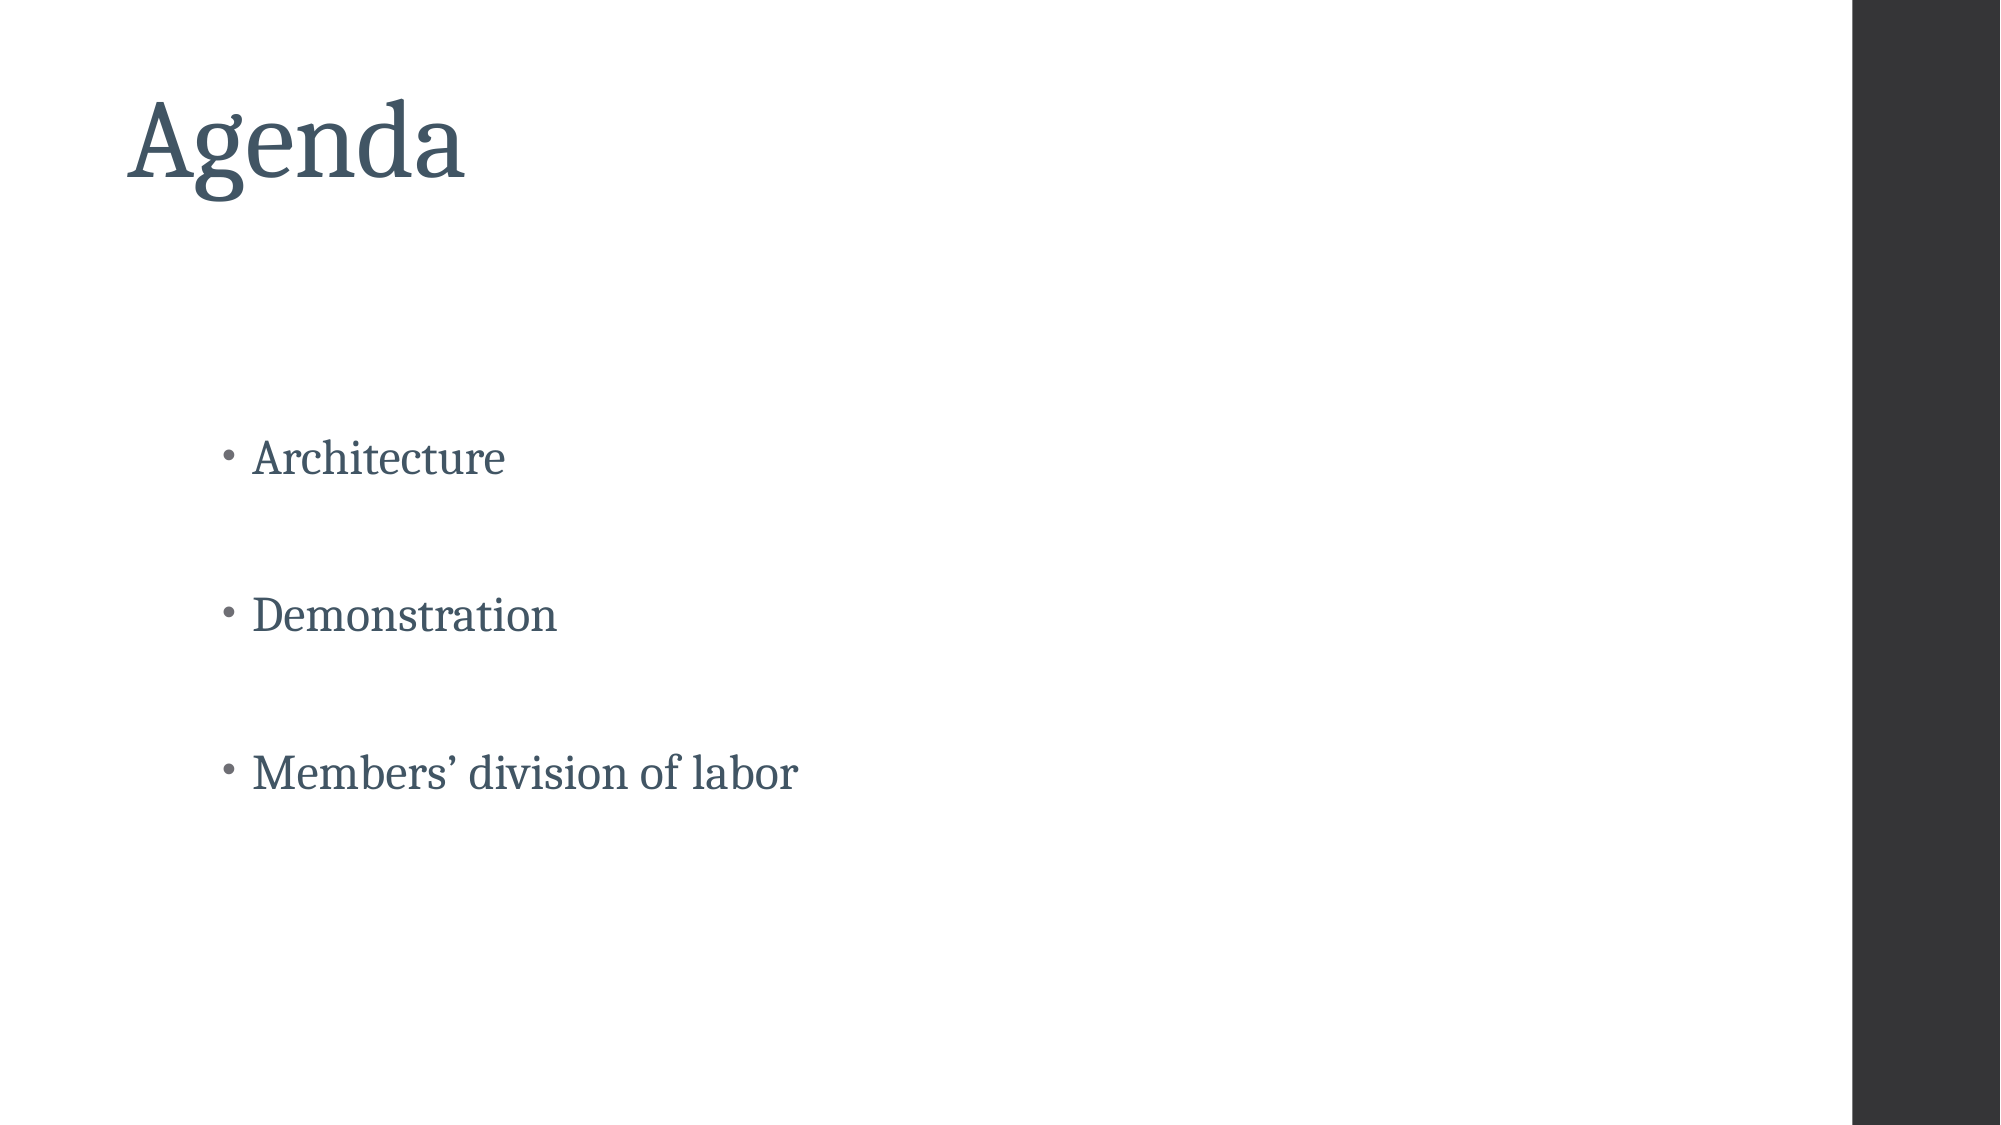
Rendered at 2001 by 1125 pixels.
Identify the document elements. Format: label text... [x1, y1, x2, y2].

text_box [1852, 0, 2000, 1125]
text_box Architecture Demonstration Members’ division of labor [219, 422, 828, 800]
title Agenda [125, 62, 485, 253]
